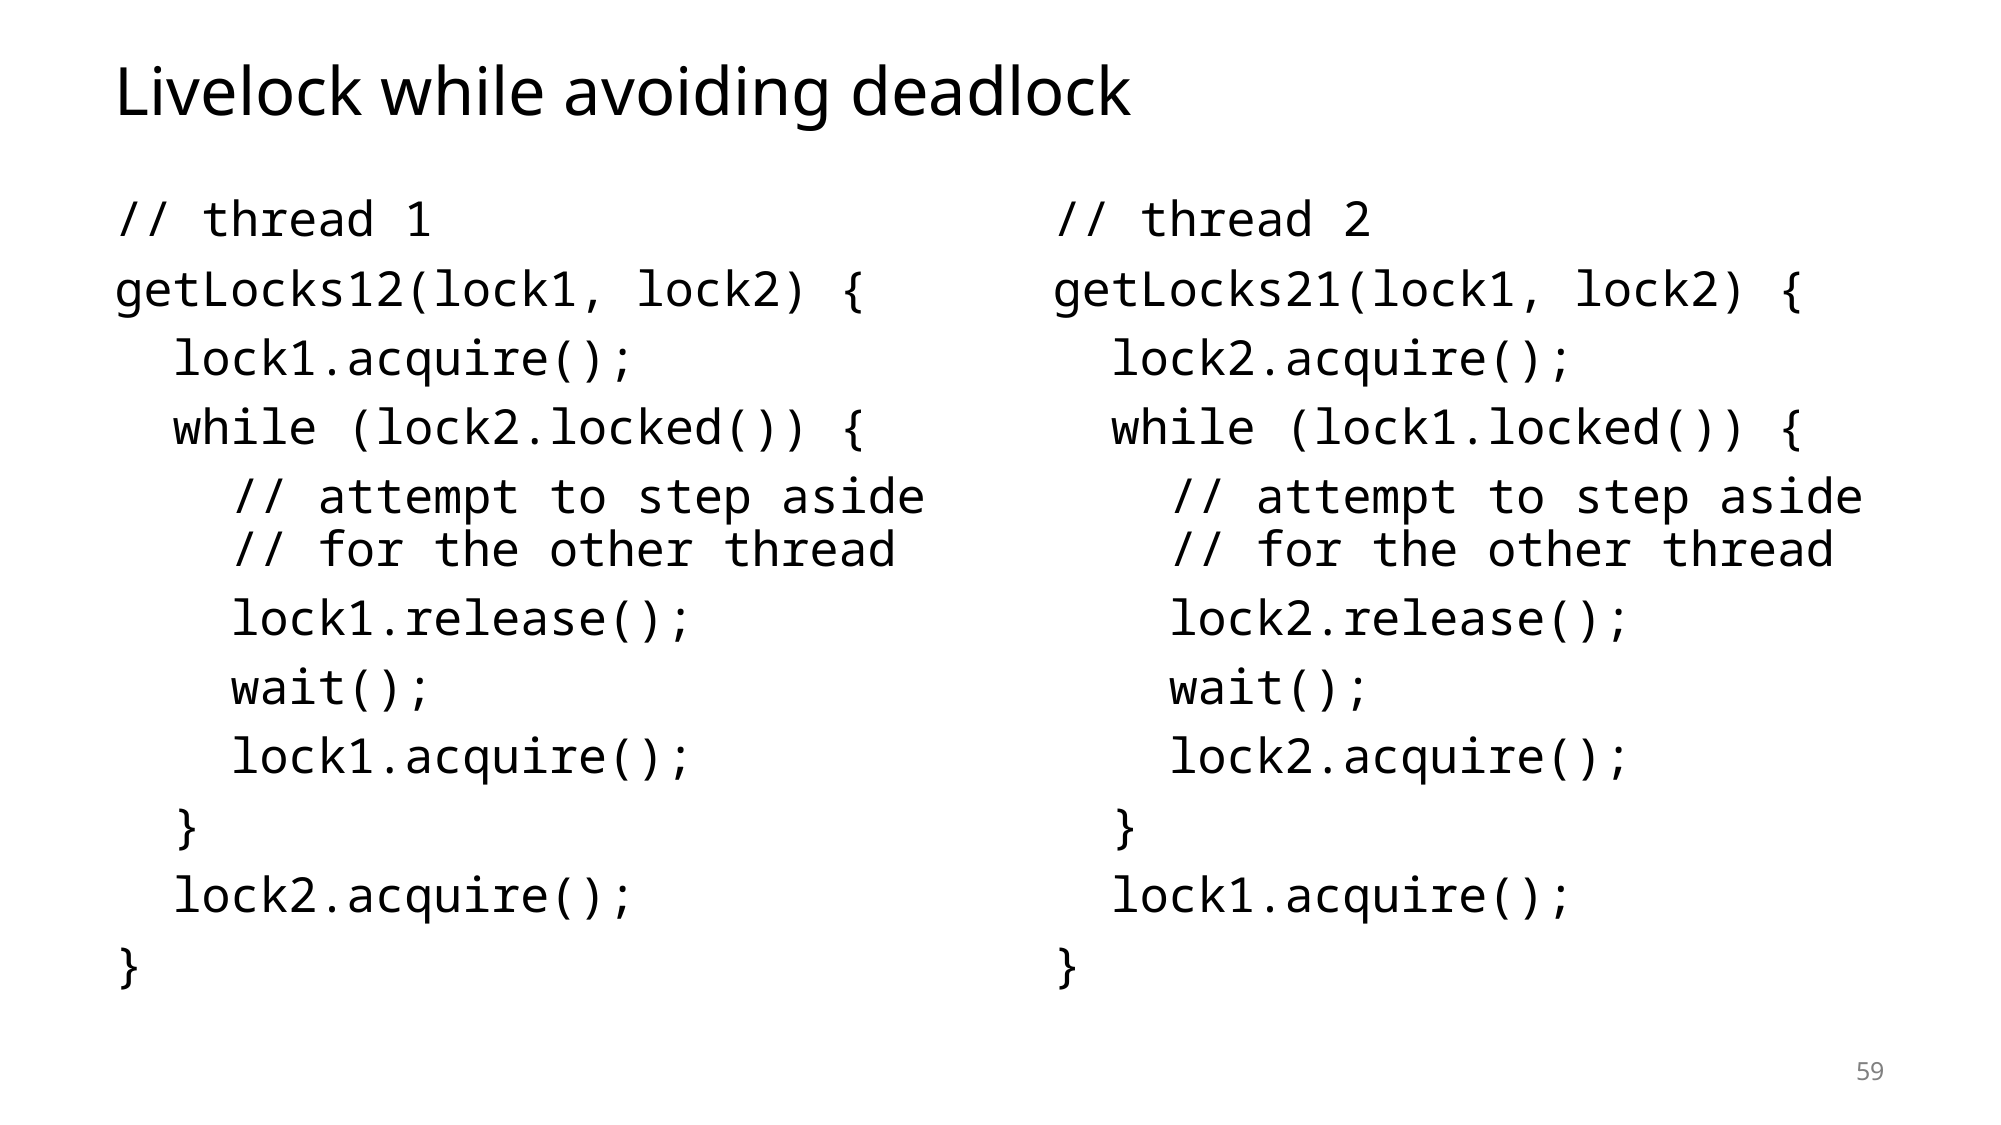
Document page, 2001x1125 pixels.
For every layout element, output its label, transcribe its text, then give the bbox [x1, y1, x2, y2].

list // thread 1 getLocks12(lock1, lock2) { lock1.acquire(); while (lock2.locked()) { // attempt to step aside // for the other thread lock1.release(); wait(); lock1.acquire(); } lock2.acquire(); } [99, 187, 963, 1013]
title Livelock while avoiding deadlock [99, 37, 1900, 150]
list // thread 2 getLocks21(lock1, lock2) { lock2.acquire(); while (lock1.locked()) { // attempt to step aside // for the other thread lock2.release(); wait(); lock2.acquire(); } lock1.acquire(); } [1037, 187, 1901, 1013]
slide_number 59 [1749, 1042, 1900, 1103]
